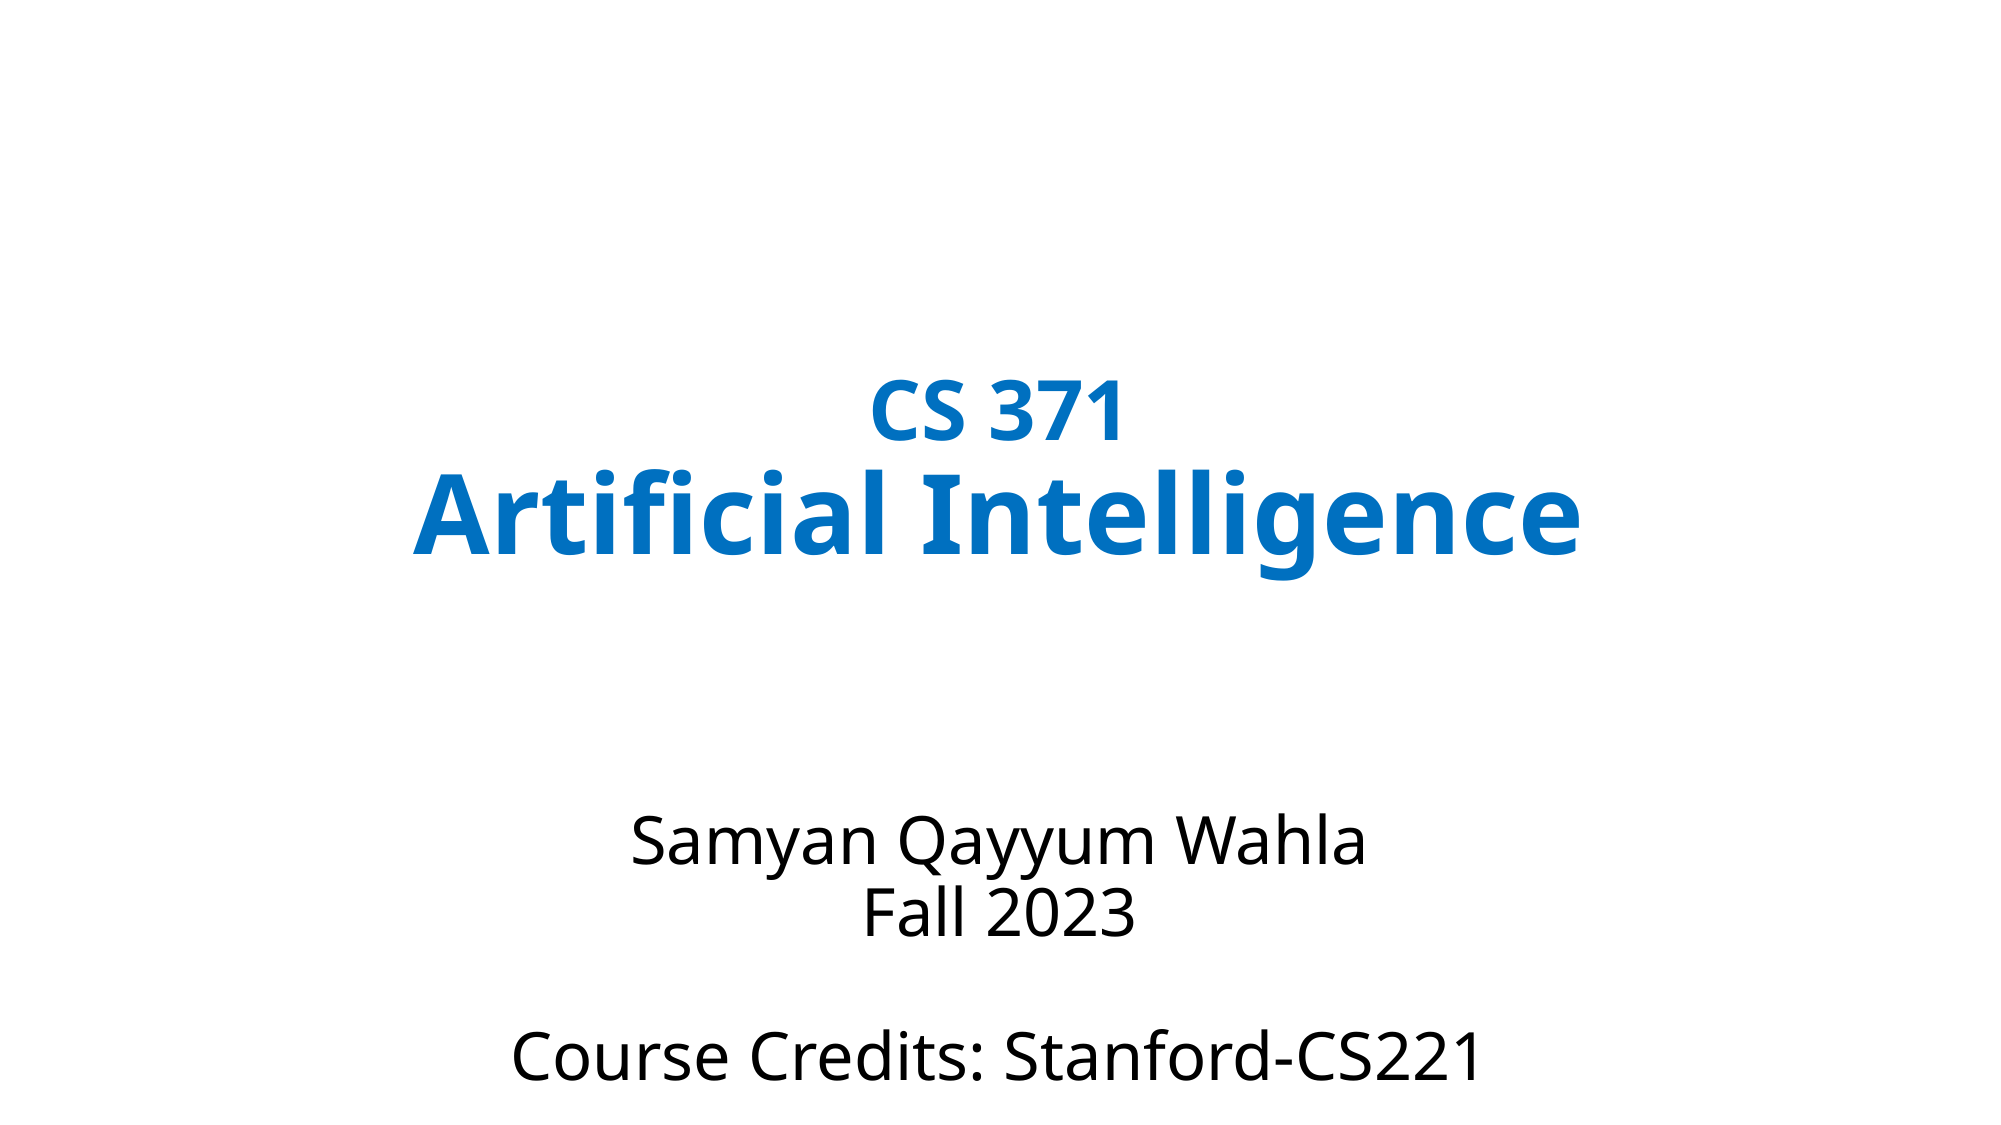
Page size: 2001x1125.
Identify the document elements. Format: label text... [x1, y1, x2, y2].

subtitle Samyan Qayyum Wahla Fall 2023 Course Credits: Stanford-CS221 [68, 786, 1932, 961]
title CS 371 Artificial Intelligence [169, 282, 1831, 666]
